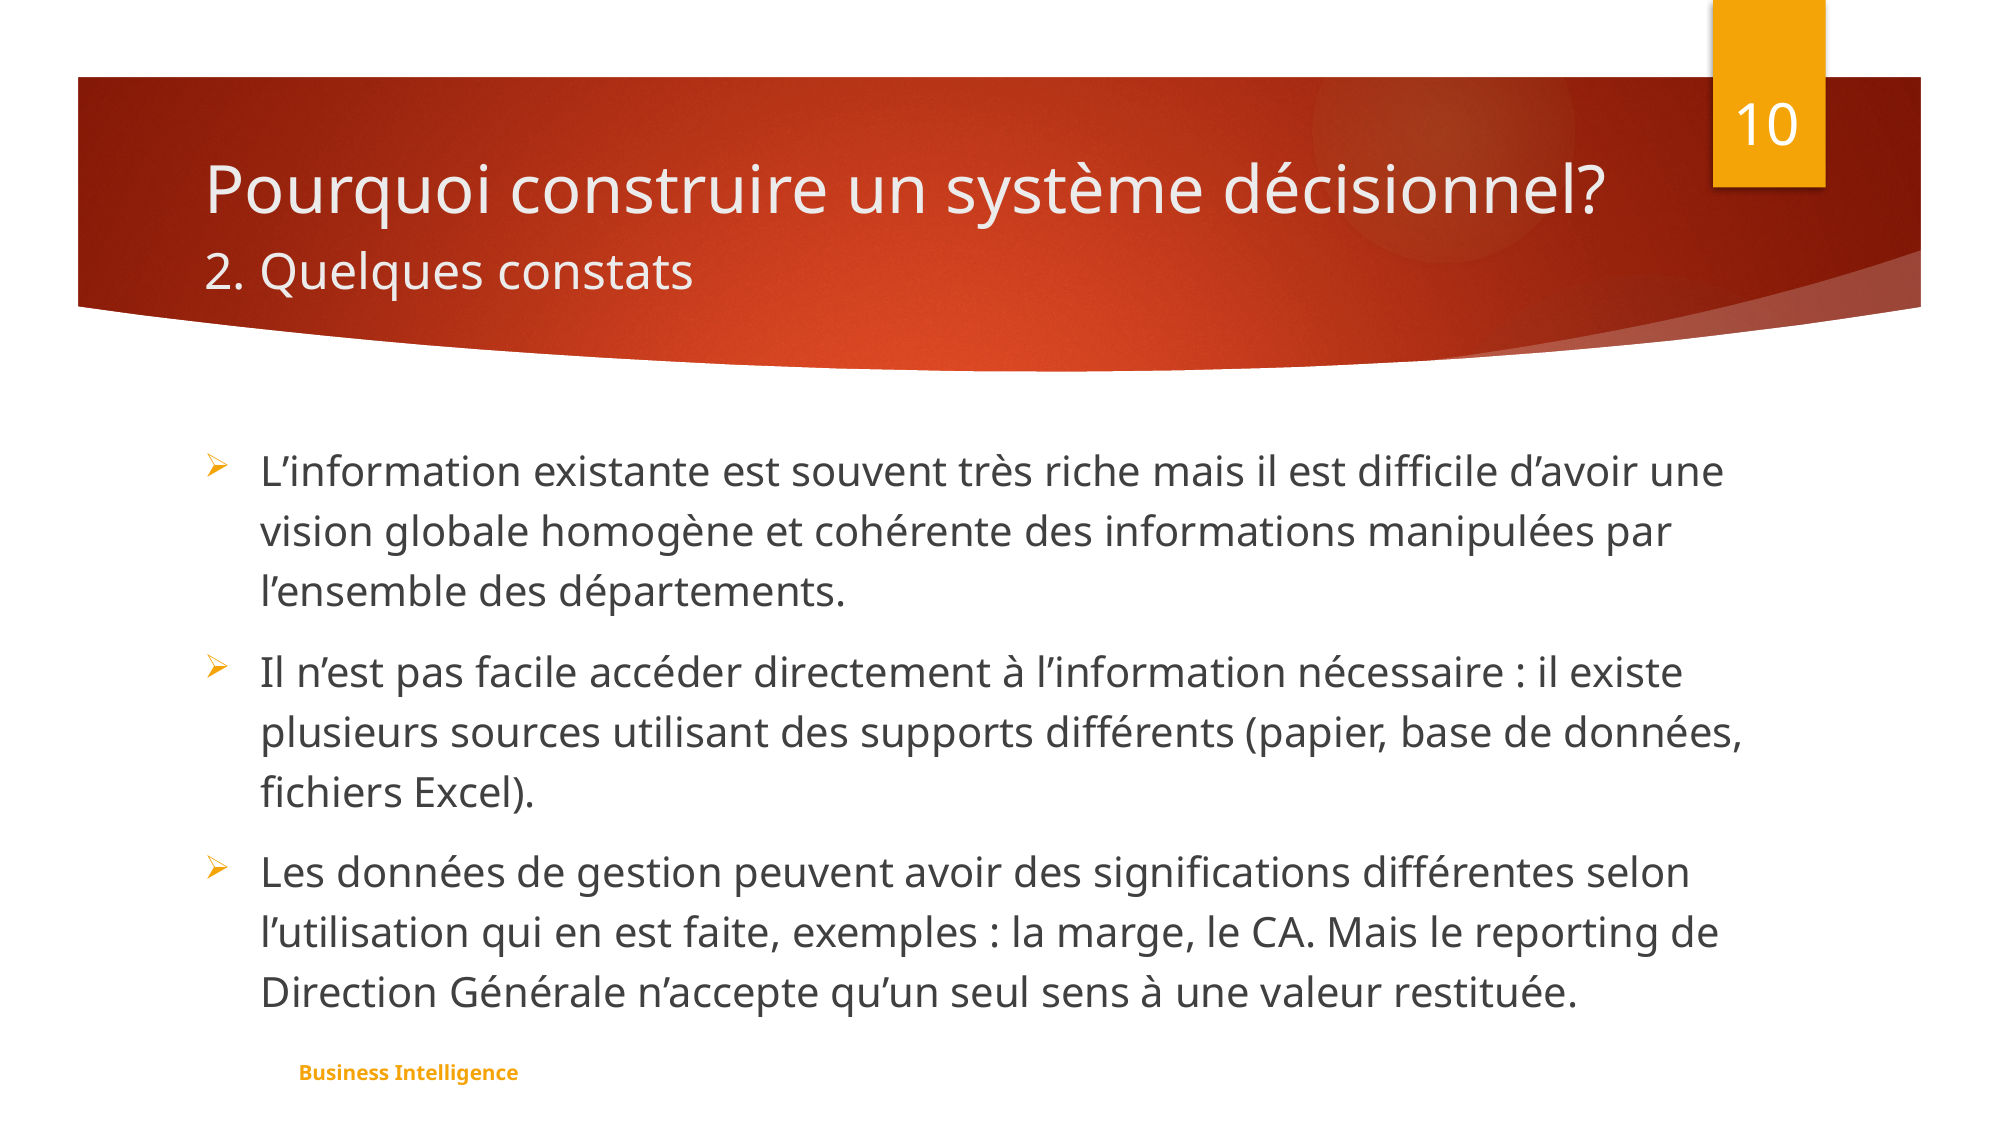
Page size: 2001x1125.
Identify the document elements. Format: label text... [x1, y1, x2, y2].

slide_number 10 [1698, 48, 1836, 175]
footer Business Intelligence [92, 1048, 726, 1099]
list L’information existante est souvent très riche mais il est difficile d’avoir une vision globale homogène et cohérente des informations manipulées par l’ensemble des départements. Il n’est pas facile accéder directement à l’information nécessaire : il existe plusieurs sources utilisant des supports différents (papier, base de données, fichiers Excel). Les données de gestion peuvent avoir des significations différentes selon l’utilisation qui en est faite, exemples : la marge, le CA. Mais le reporting de Direction Générale n’accepte qu’un seul sens à une valeur restituée. [189, 427, 1827, 988]
title Pourquoi construire un système décisionnel? 2. Quelques constats [189, 155, 1798, 275]
